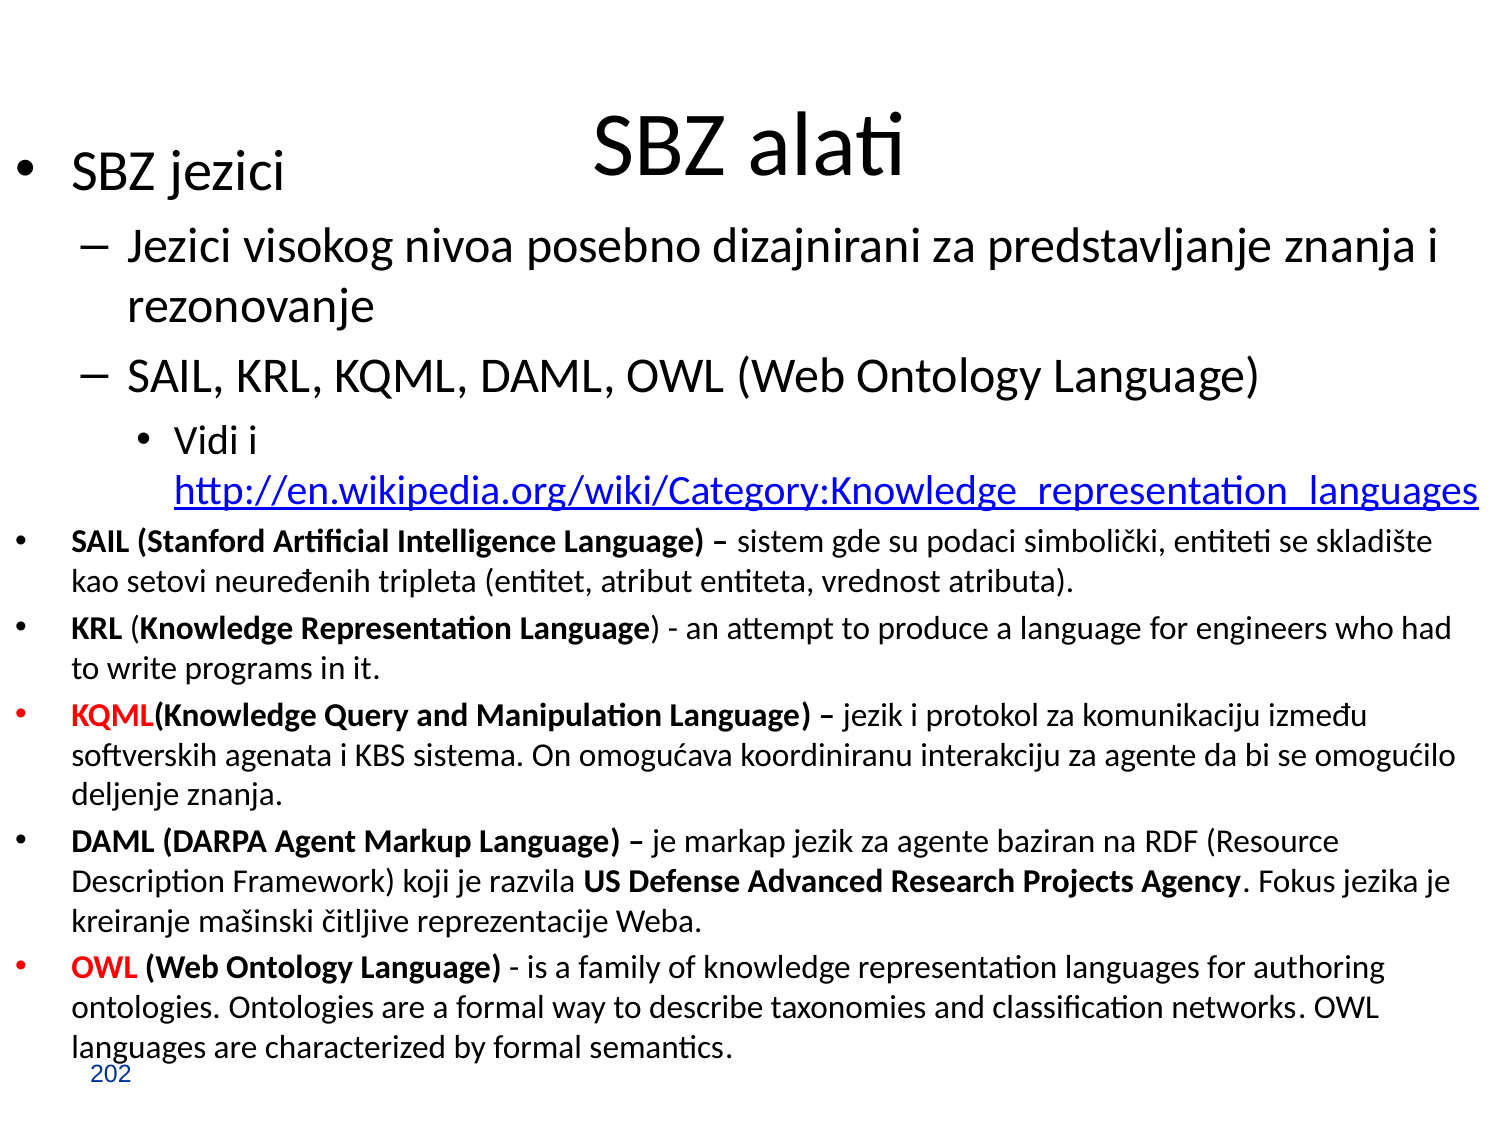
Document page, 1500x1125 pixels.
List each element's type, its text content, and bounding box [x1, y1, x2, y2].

title SBZ alati [75, 45, 1425, 125]
list SBZ jezici Jezici visokog nivoa posebno dizajnirani za predstavljanje znanja i rezonovanje SAIL, KRL, KQML, DAML, OWL (Web Ontology Language) Vidi i http://en.wikipedia.org/wiki/Category:Knowledge_representation_languages SAIL (Stanford Artificial Intelligence Language) – sistem gde su podaci simbolički, entiteti se skladište kao setovi neuređenih tripleta (entitet, atribut entiteta, vrednost atributa). KRL (Knowledge Representation Language) - an attempt to produce a language for engineers who had to write programs in it. KQML(Knowledge Query and Manipulation Language) – jezik i protokol za komunikaciju između softverskih agenata i KBS sistema. On omogućava koordiniranu interakciju za agente da bi se omogućilo deljenje znanja. DAML (DARPA Agent Markup Language) – je markap jezik za agente baziran na RDF (Resource Description Framework) koji je razvila US Defense Advanced Research Projects Agency. Fokus jezika je kreiranje mašinski čitljive reprezentacije Weba. OWL (Web Ontology Language) - is a family of knowledge representation languages for authoring ontologies. Ontologies are a formal way to describe taxonomies and classification networks. OWL languages are characterized by formal semantics. [0, 125, 1500, 1125]
